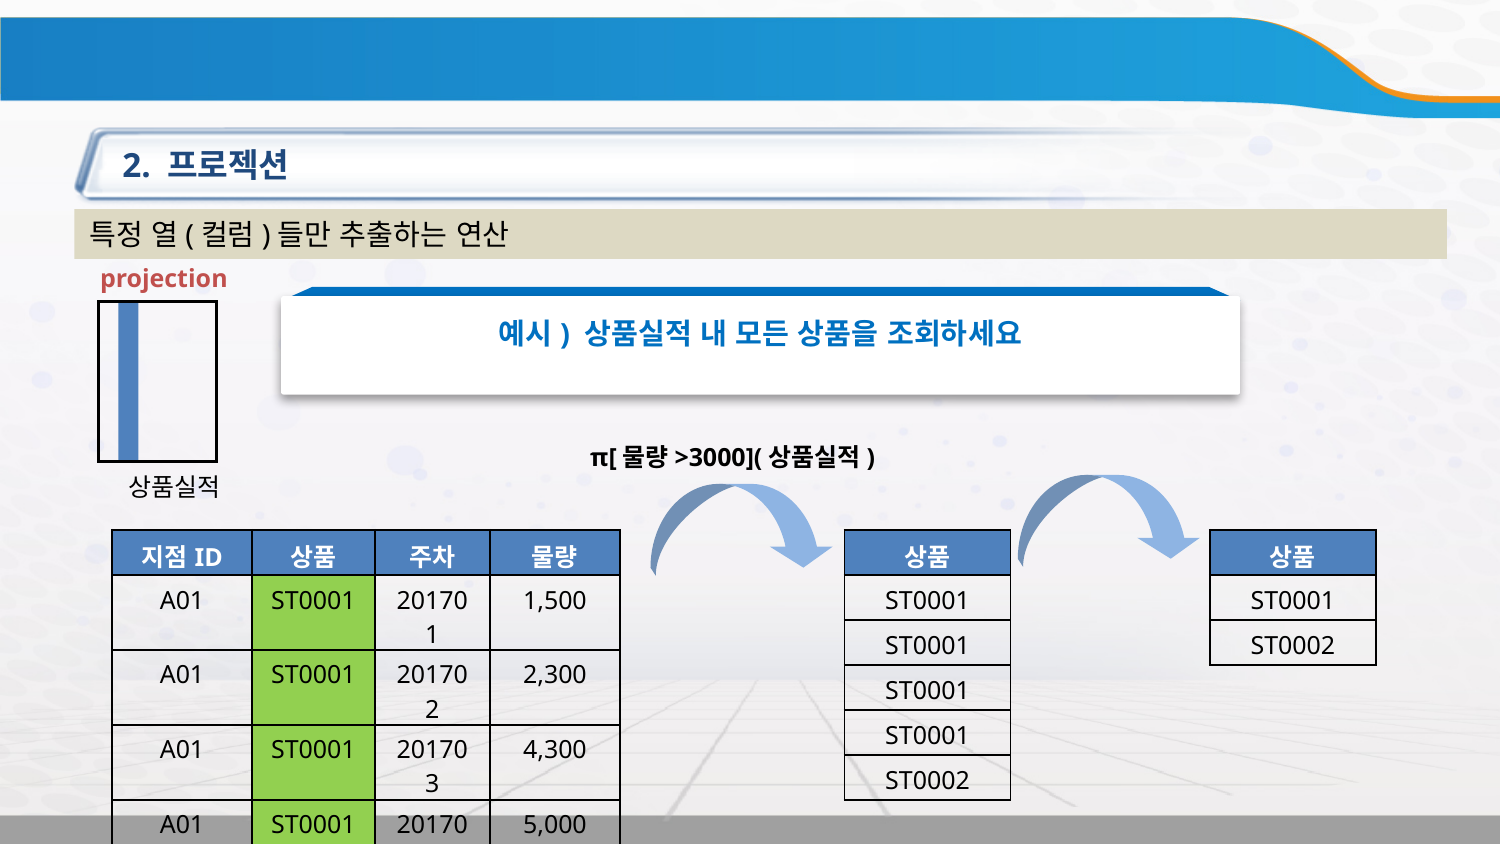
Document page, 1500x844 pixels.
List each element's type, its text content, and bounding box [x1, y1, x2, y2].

table_header 물량 [491, 531, 619, 574]
table_cell 201704 [376, 801, 489, 844]
text_box 1. 관계대수 [29, 0, 1175, 103]
table_cell ST0001 [845, 621, 1010, 664]
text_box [74, 126, 1289, 208]
table_cell A01 [113, 801, 251, 844]
table_header 상품 [1211, 531, 1375, 574]
table_cell ST0001 [253, 576, 374, 649]
table_cell 1,500 [491, 576, 619, 649]
table_header 지점ID [113, 531, 251, 574]
table_cell ST0001 [253, 726, 374, 799]
table_cell 2,300 [491, 651, 619, 724]
table_cell ST0002 [1211, 621, 1375, 664]
table_header 상품 [845, 531, 1010, 574]
table_cell A01 [113, 576, 251, 649]
table_cell ST0002 [845, 756, 1010, 799]
table_cell ST0001 [845, 666, 1010, 709]
table_header 주차 [376, 531, 489, 574]
text_box 상품실적 [113, 471, 236, 509]
table_cell 201703 [376, 726, 489, 799]
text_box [87, 254, 241, 462]
table_cell ST0001 [845, 711, 1010, 754]
text_box 특정 열(컬럼)들만 추출하는 연산 [74, 209, 1447, 259]
table_cell A01 [113, 726, 251, 799]
table_cell 201701 [376, 576, 489, 649]
table_header 상품 [253, 531, 374, 574]
table_cell 5,000 [491, 801, 619, 844]
picture [0, 0, 1500, 844]
text_box [646, 481, 835, 579]
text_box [280, 286, 1241, 395]
table_cell 4,300 [491, 726, 619, 799]
text_box [1014, 472, 1202, 570]
table_cell A01 [113, 651, 251, 724]
table_cell ST0001 [1211, 576, 1375, 619]
table_cell ST0001 [253, 651, 374, 724]
table_cell ST0001 [253, 801, 374, 844]
text_box π[물량>3000](상품실적) [575, 433, 891, 479]
table_cell 201702 [376, 651, 489, 724]
table_cell ST0001 [845, 576, 1010, 619]
